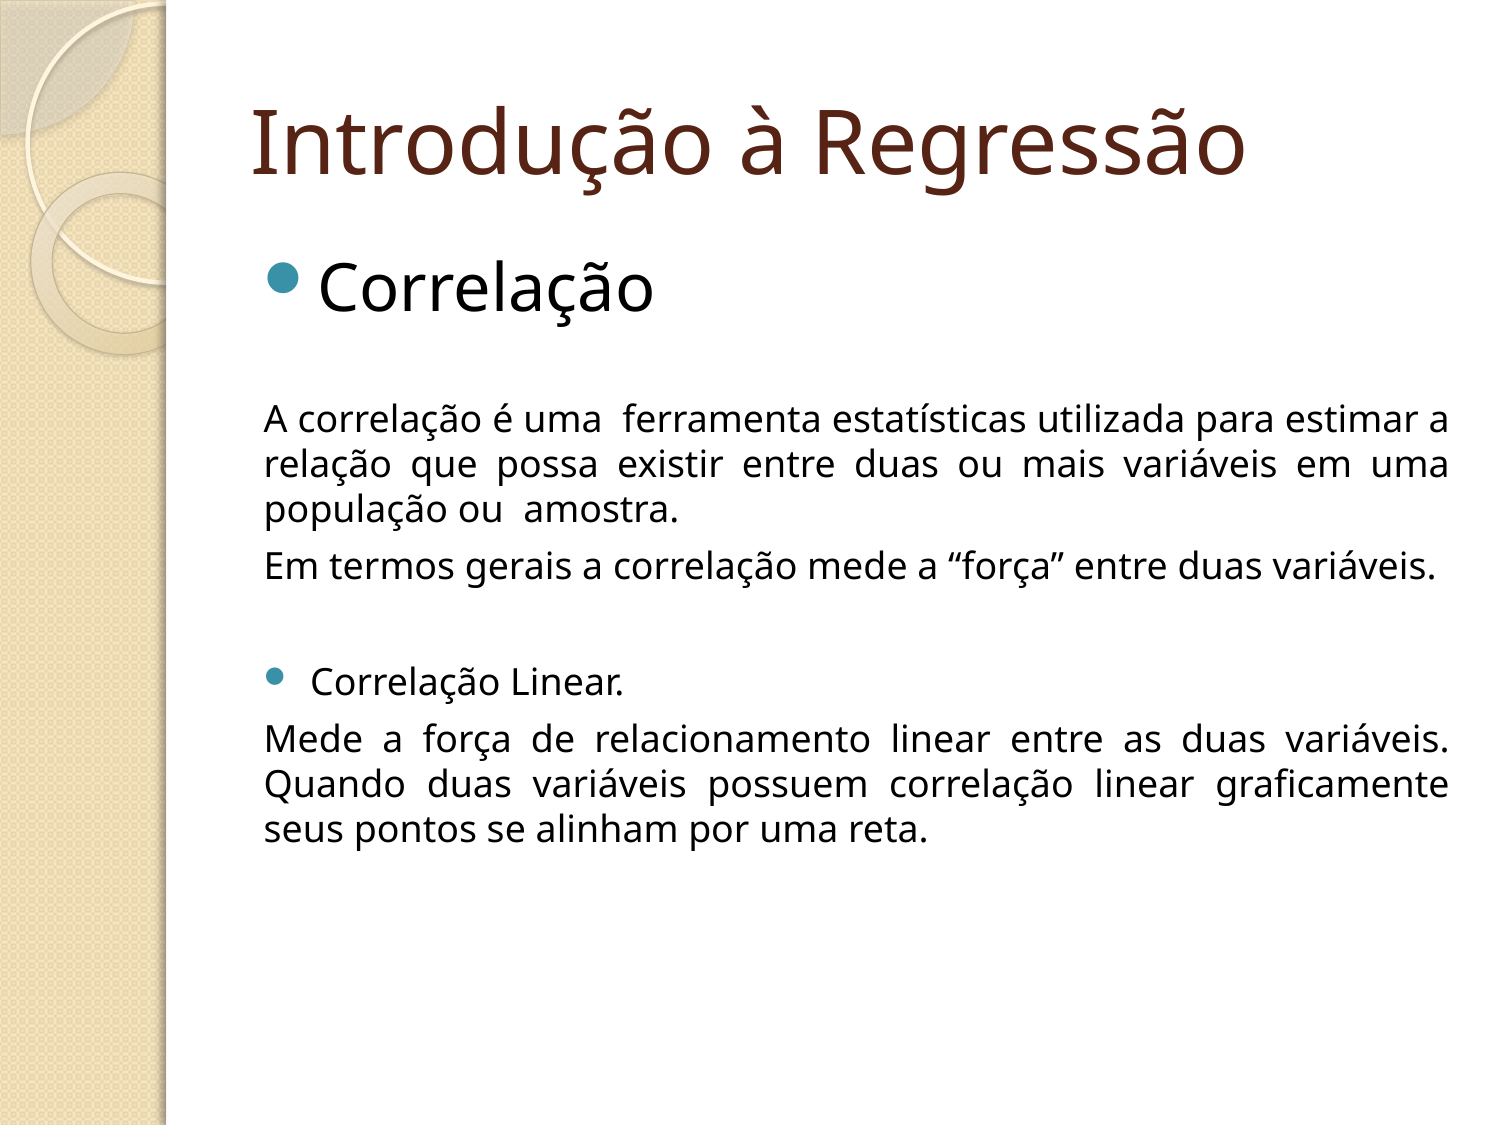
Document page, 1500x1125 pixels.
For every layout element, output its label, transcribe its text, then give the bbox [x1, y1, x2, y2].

list Correlação A correlação é uma ferramenta estatísticas utilizada para estimar a relação que possa existir entre duas ou mais variáveis em uma população ou amostra. Em termos gerais a correlação mede a “força” entre duas variáveis. Correlação Linear. Mede a força de relacionamento linear entre as duas variáveis. Quando duas variáveis possuem correlação linear graficamente seus pontos se alinham por uma reta. [235, 237, 1466, 1025]
title Introdução à Regressão [235, 45, 1466, 233]
